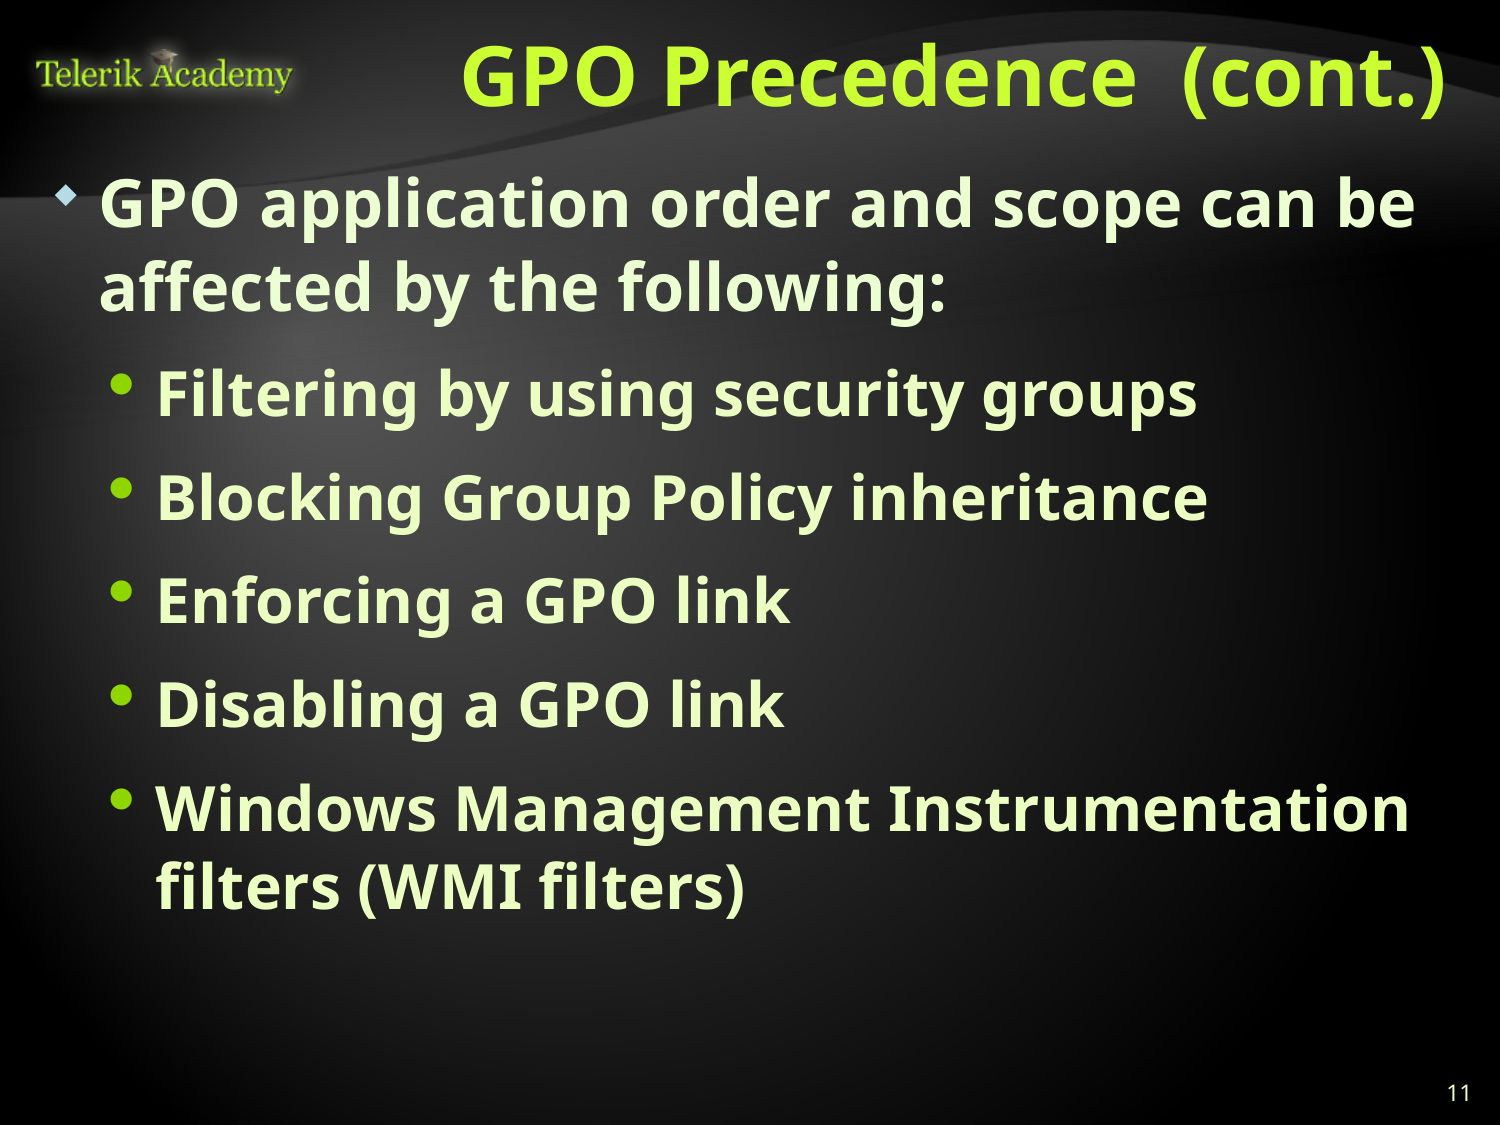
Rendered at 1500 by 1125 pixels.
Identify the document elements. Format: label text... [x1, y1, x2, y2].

picture [0, 0, 1500, 1125]
list GPO application order and scope can be affected by the following: Filtering by using security groups Blocking Group Policy inheritance Enforcing a GPO link Disabling a GPO link Windows Management Instrumentation filters (WMI filters) [37, 149, 1463, 1100]
title GPO Precedence (cont.) [300, 12, 1463, 149]
slide_number 11 [1412, 1074, 1488, 1113]
